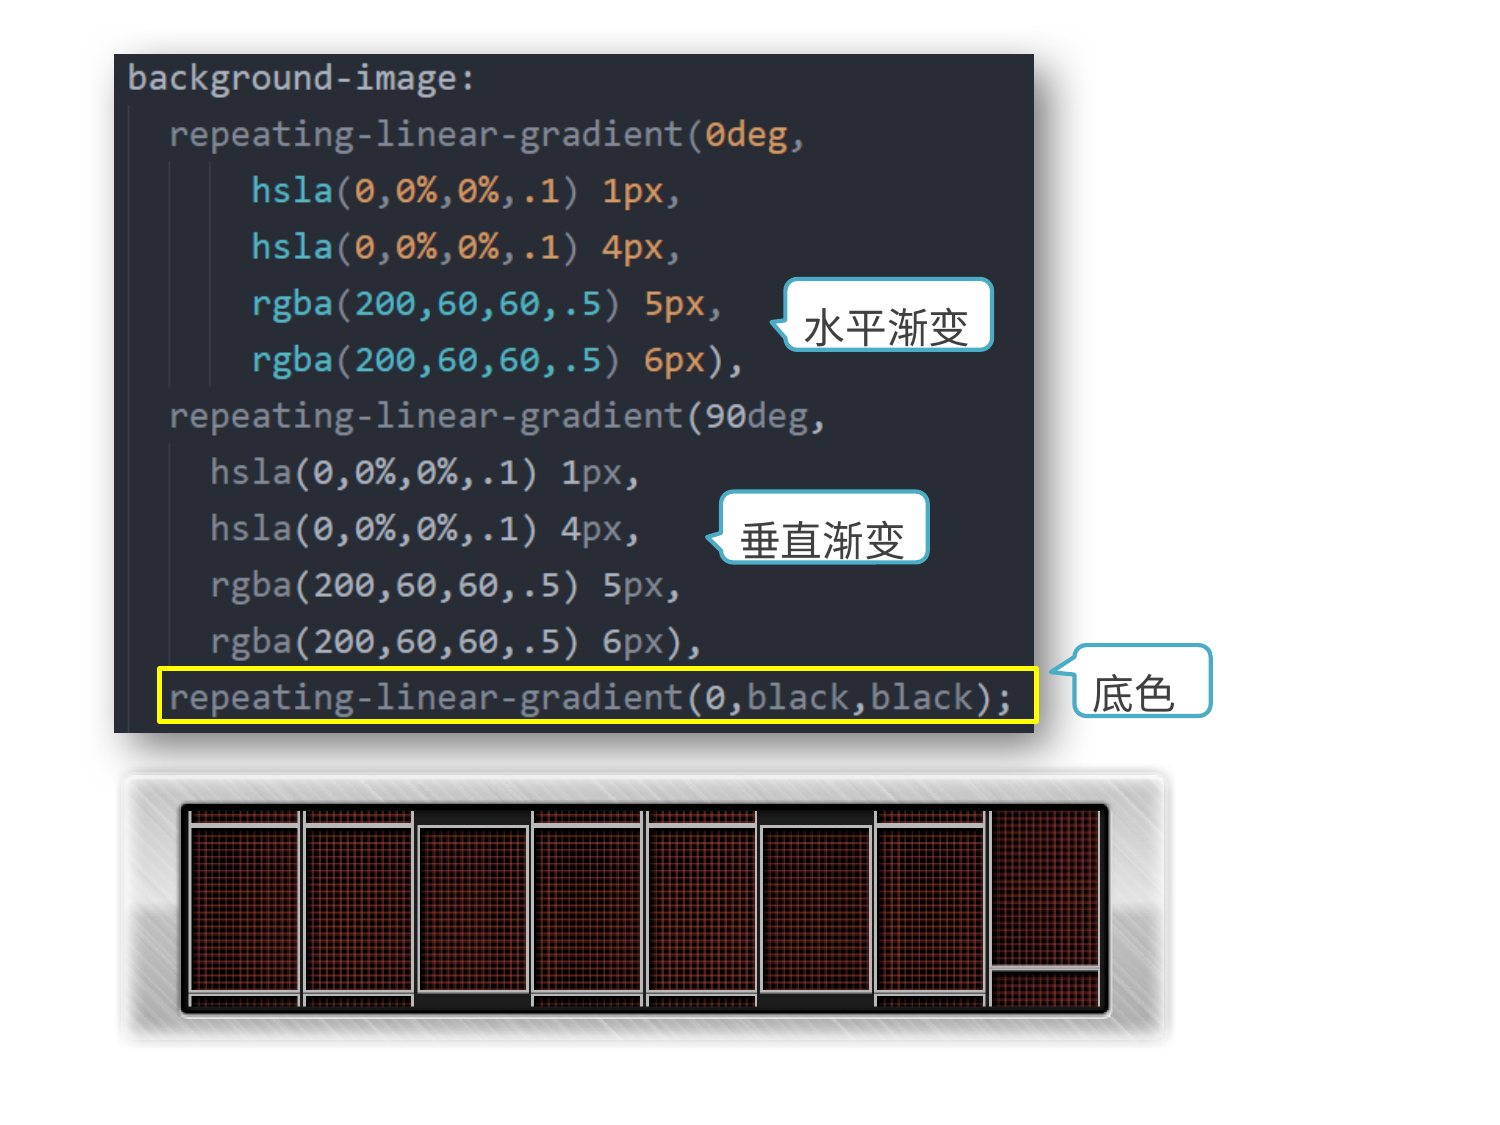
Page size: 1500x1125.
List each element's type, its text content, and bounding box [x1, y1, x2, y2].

picture [114, 54, 1034, 734]
picture [114, 762, 1176, 1049]
text_box 底色 [1048, 643, 1213, 719]
